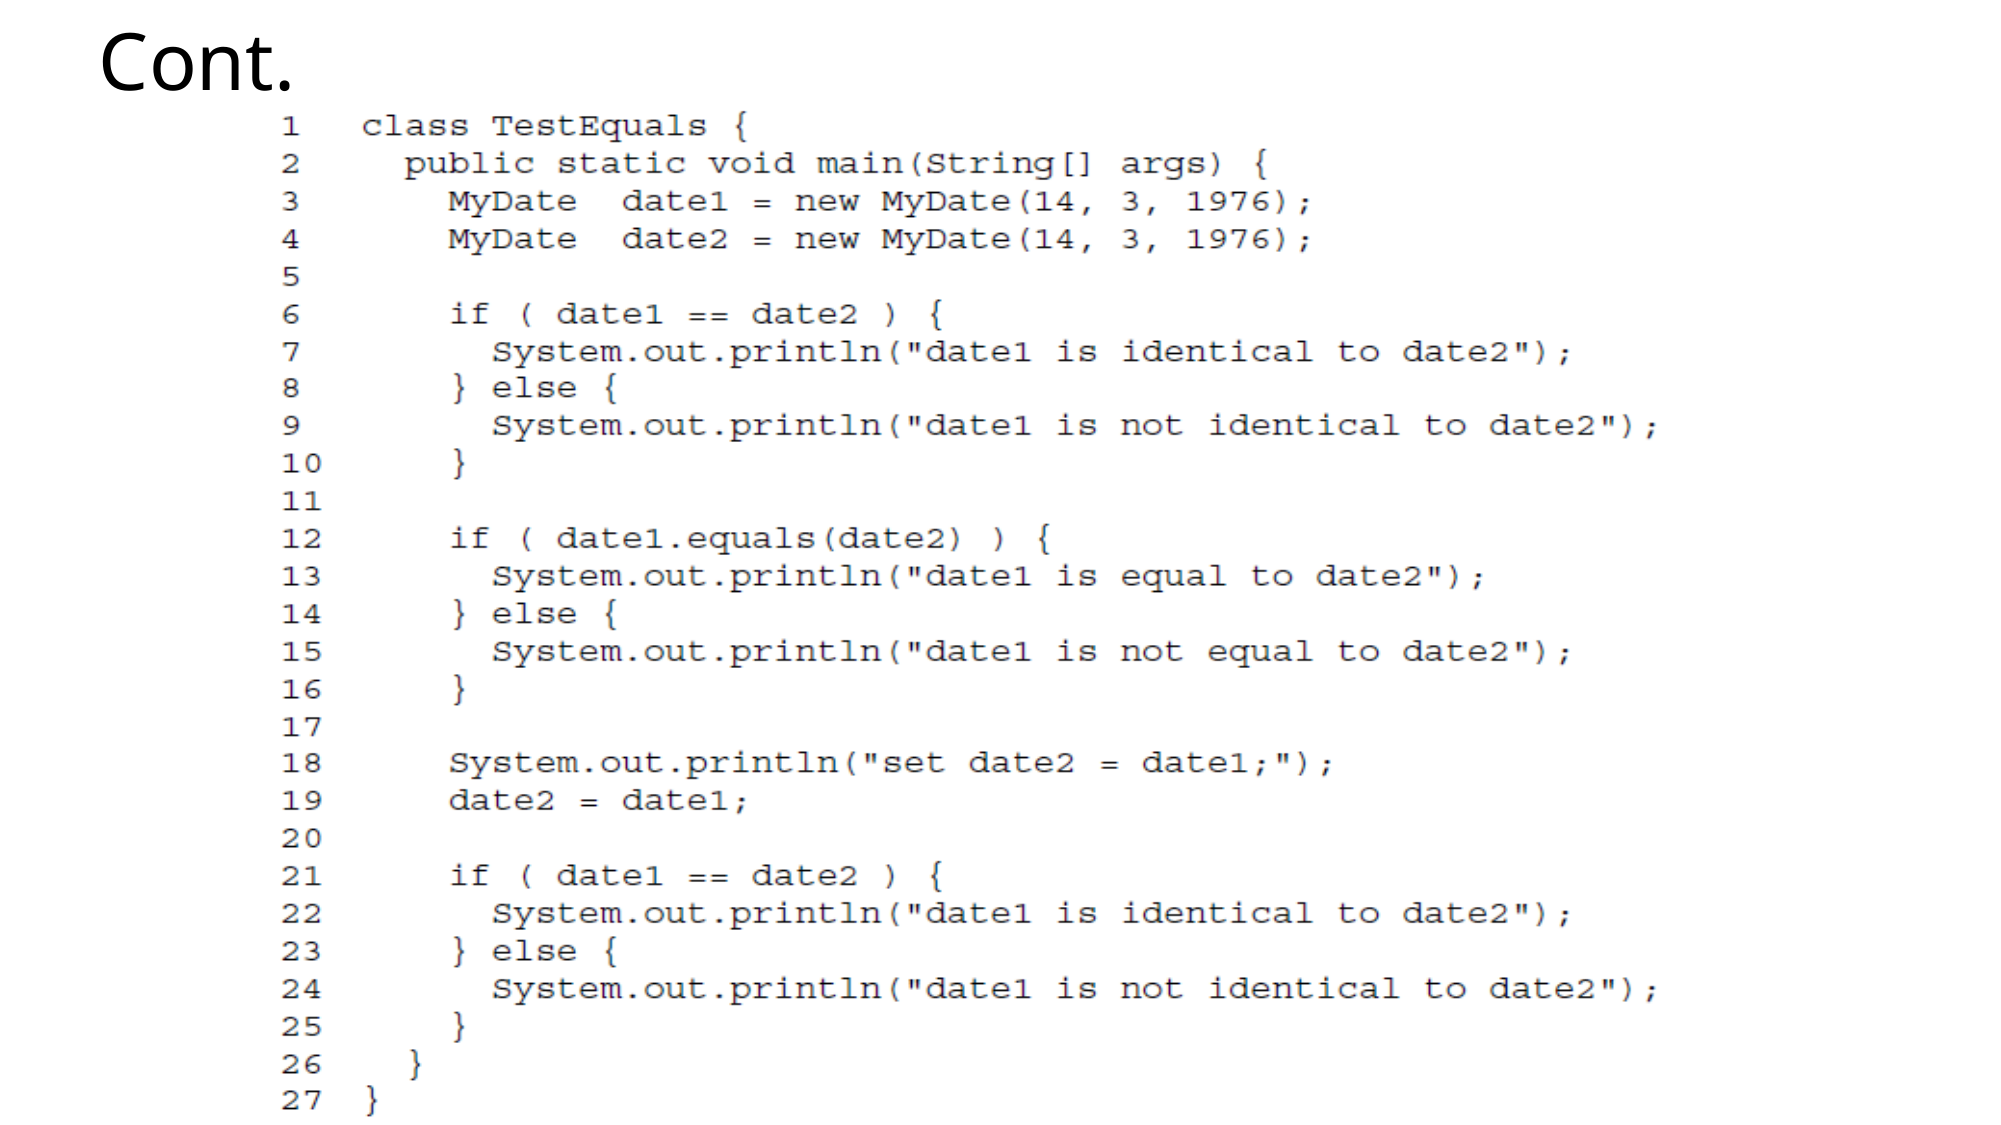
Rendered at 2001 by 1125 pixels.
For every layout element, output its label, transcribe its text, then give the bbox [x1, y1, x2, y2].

title Cont. [83, 13, 1434, 117]
picture [264, 103, 1685, 1118]
